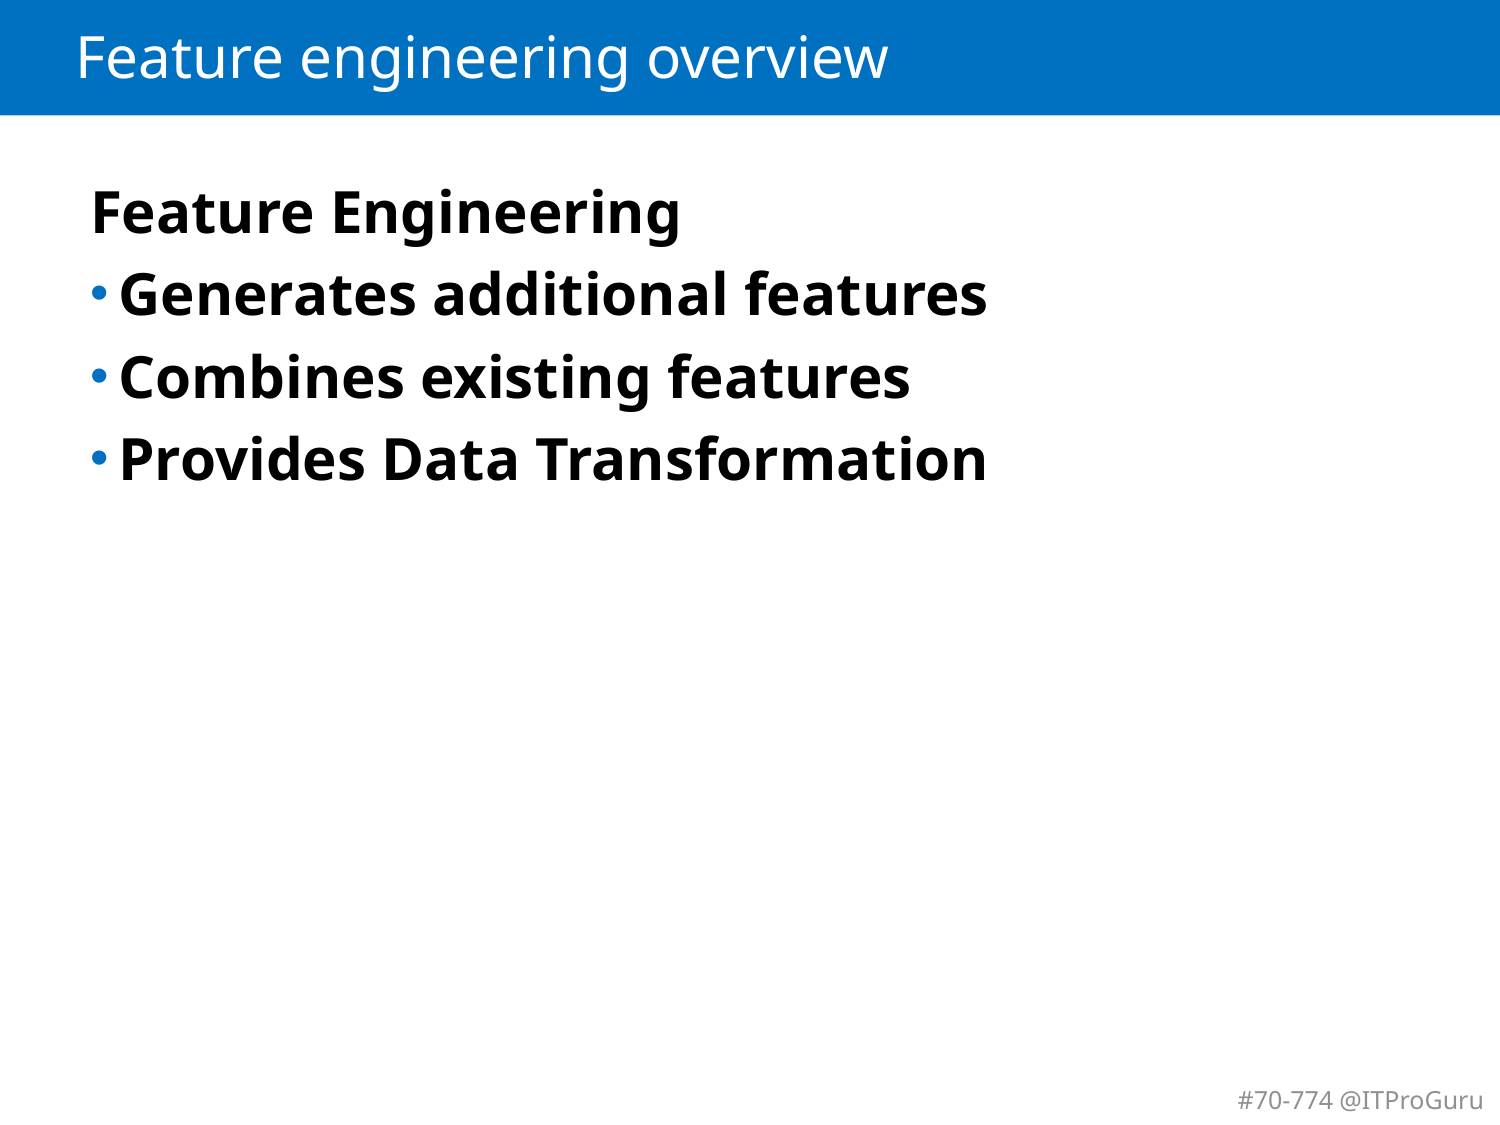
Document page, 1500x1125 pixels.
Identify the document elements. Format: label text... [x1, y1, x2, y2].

text_box Feature Engineering Generates additional features Combines existing features Provides Data Transformation [75, 167, 1408, 1012]
title Feature engineering overview [75, 0, 1351, 122]
